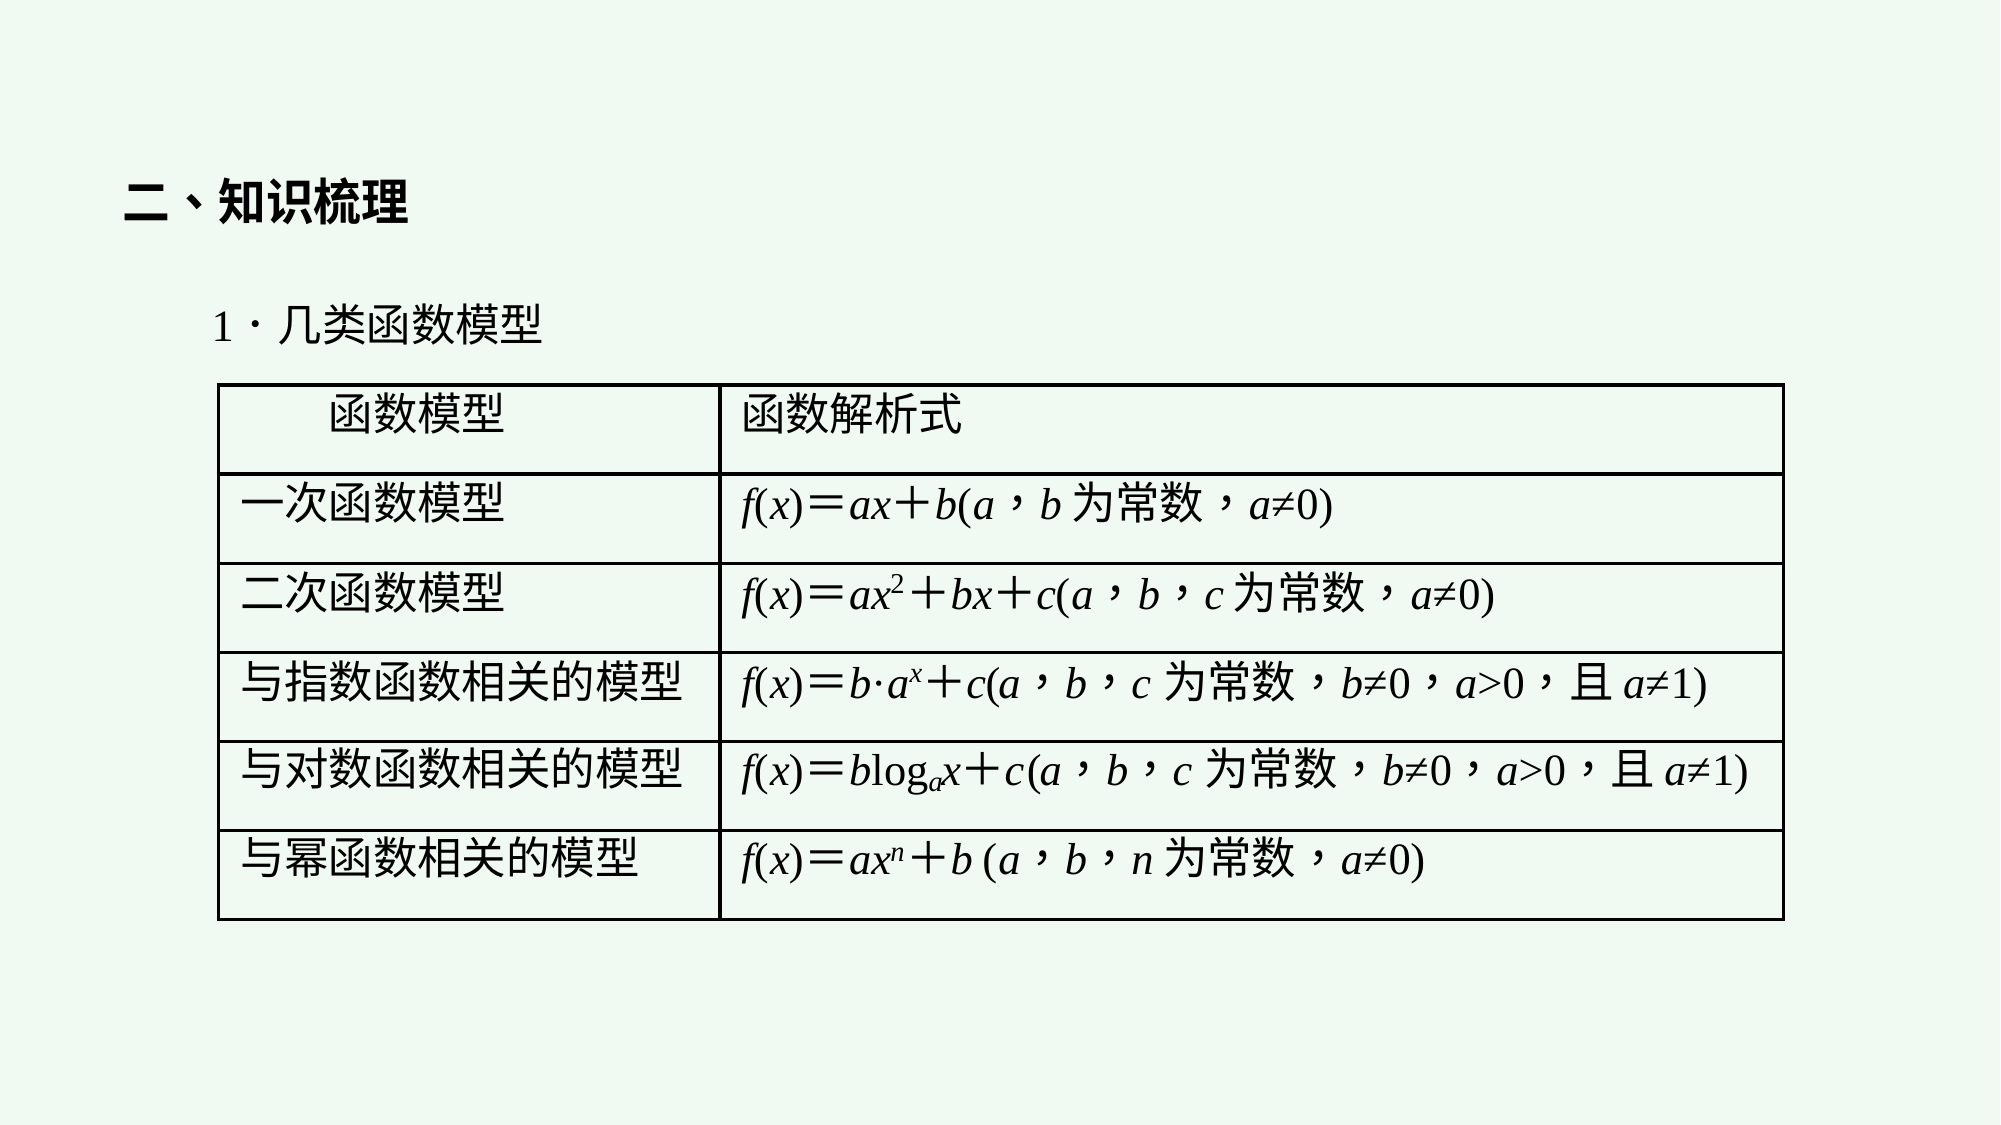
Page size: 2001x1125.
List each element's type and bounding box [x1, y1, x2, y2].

text_box [122, 296, 1881, 989]
text_box [122, 166, 2000, 242]
